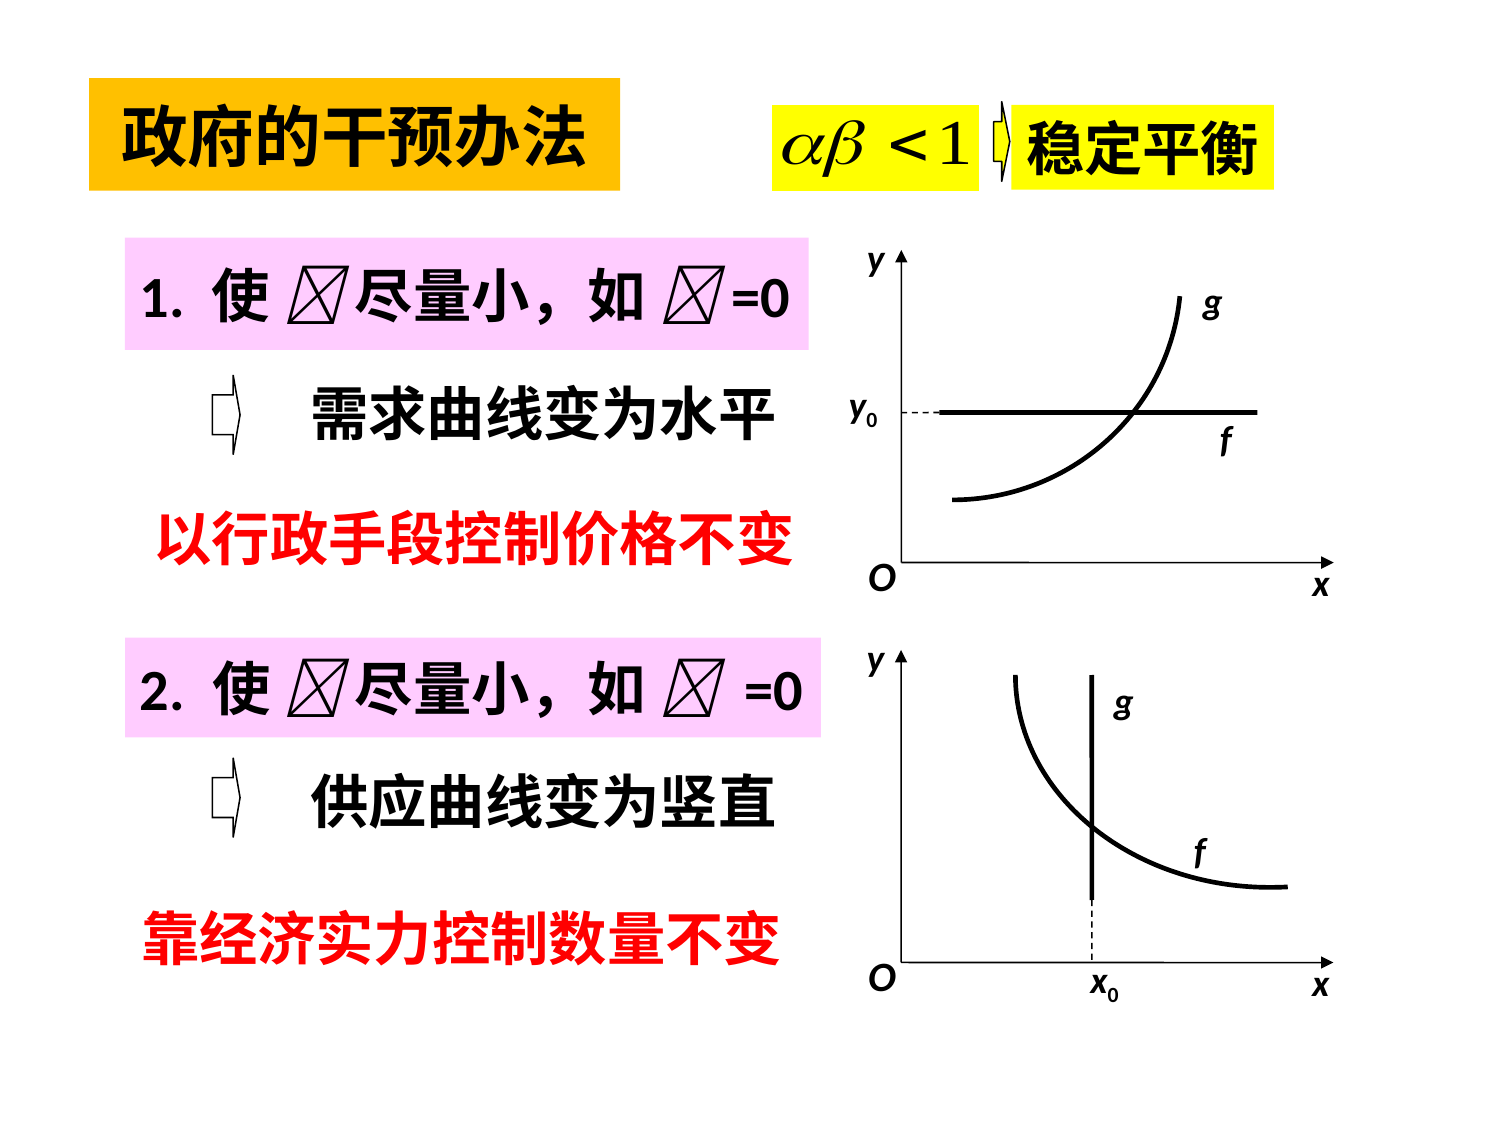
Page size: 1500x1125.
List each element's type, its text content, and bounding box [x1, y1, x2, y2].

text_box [212, 749, 833, 851]
text_box 政府的干预办法 [89, 78, 621, 191]
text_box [837, 624, 1360, 1013]
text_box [824, 224, 1360, 613]
text_box 靠经济实力控制数量不变 [99, 887, 823, 988]
text_box 以行政手段控制价格不变 [112, 487, 819, 588]
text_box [212, 362, 833, 463]
text_box 1. 使  尽量小，如 =0 [124, 237, 809, 350]
text_box 2. 使  尽量小，如  =0 [125, 637, 821, 738]
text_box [772, 101, 1277, 191]
